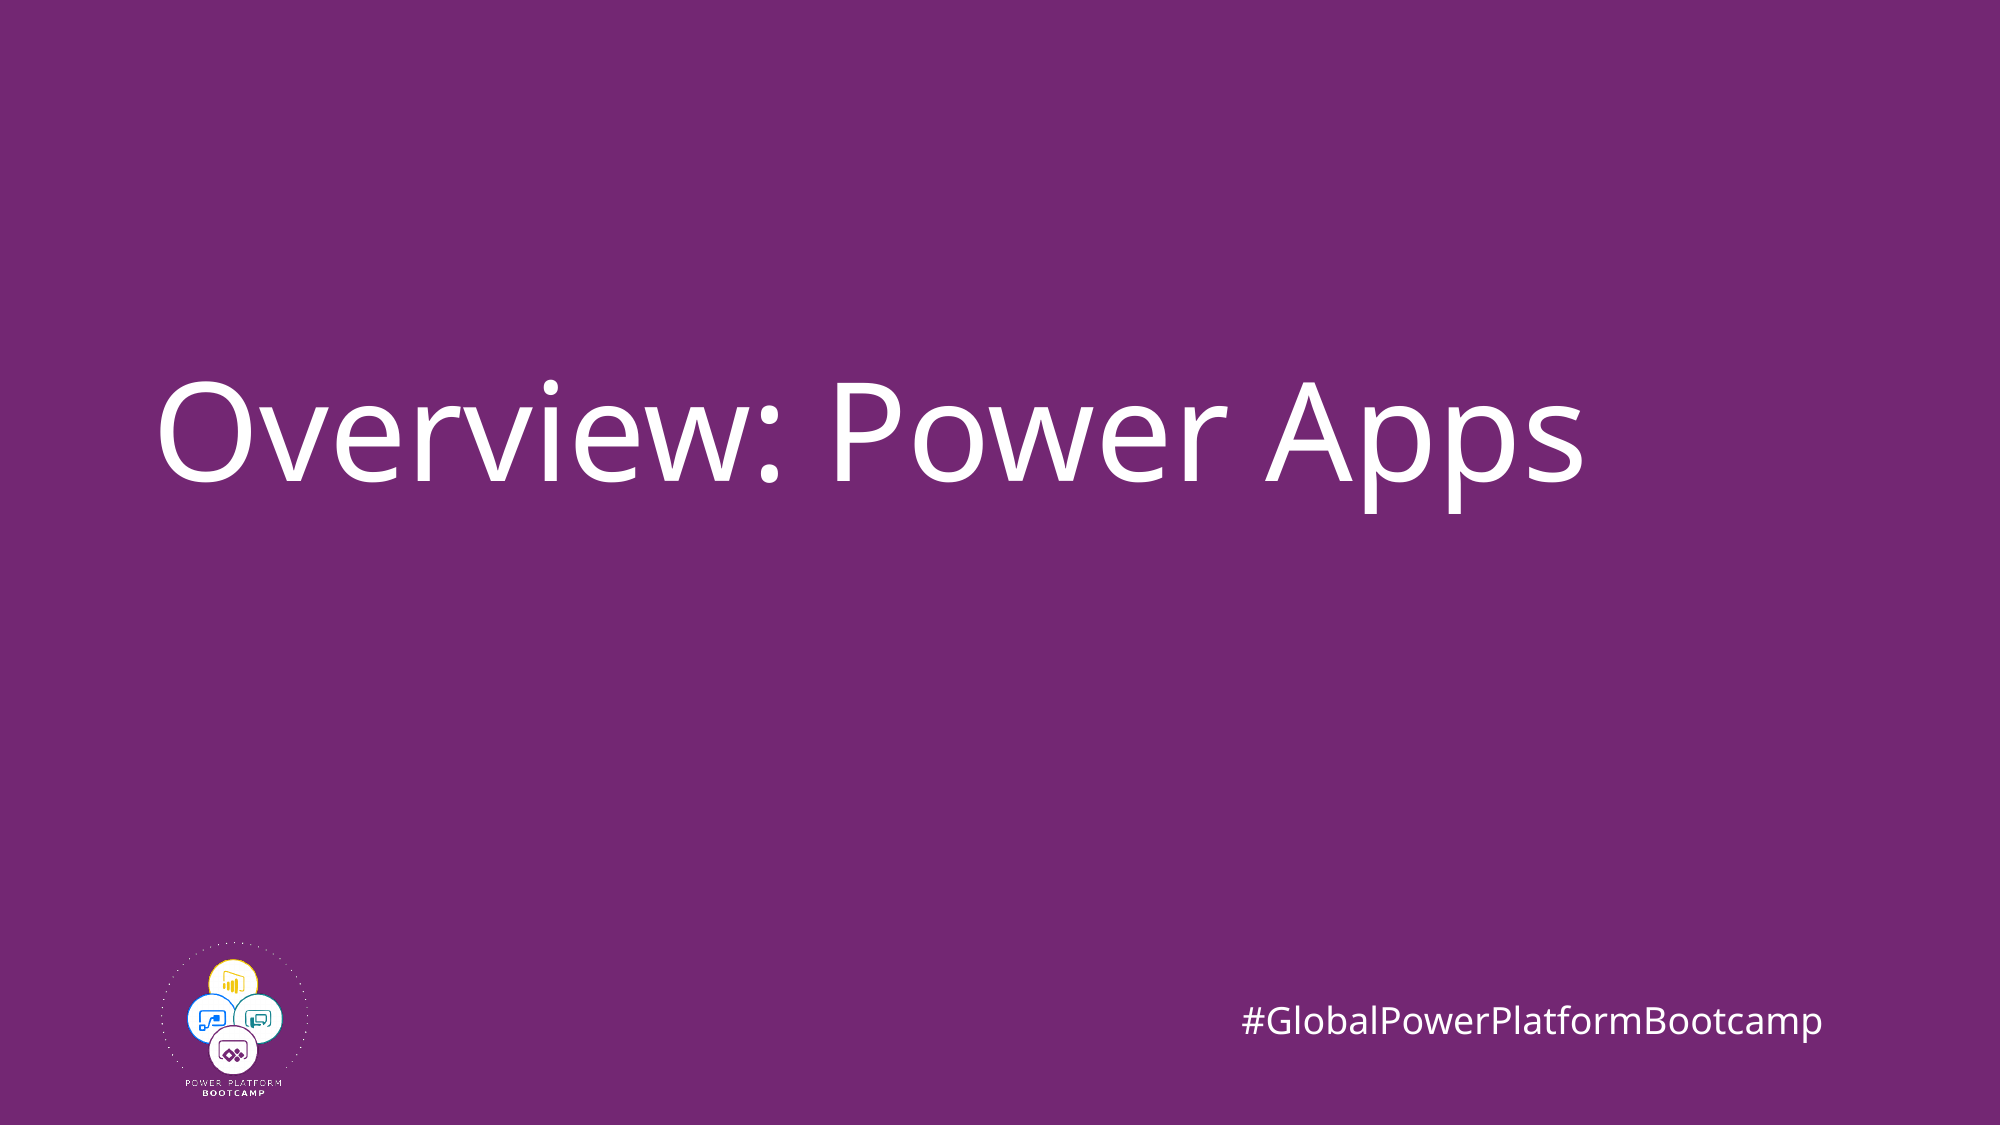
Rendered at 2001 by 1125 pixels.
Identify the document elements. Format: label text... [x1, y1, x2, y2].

title Overview: Power Apps [137, 341, 1967, 532]
picture [161, 942, 308, 1096]
